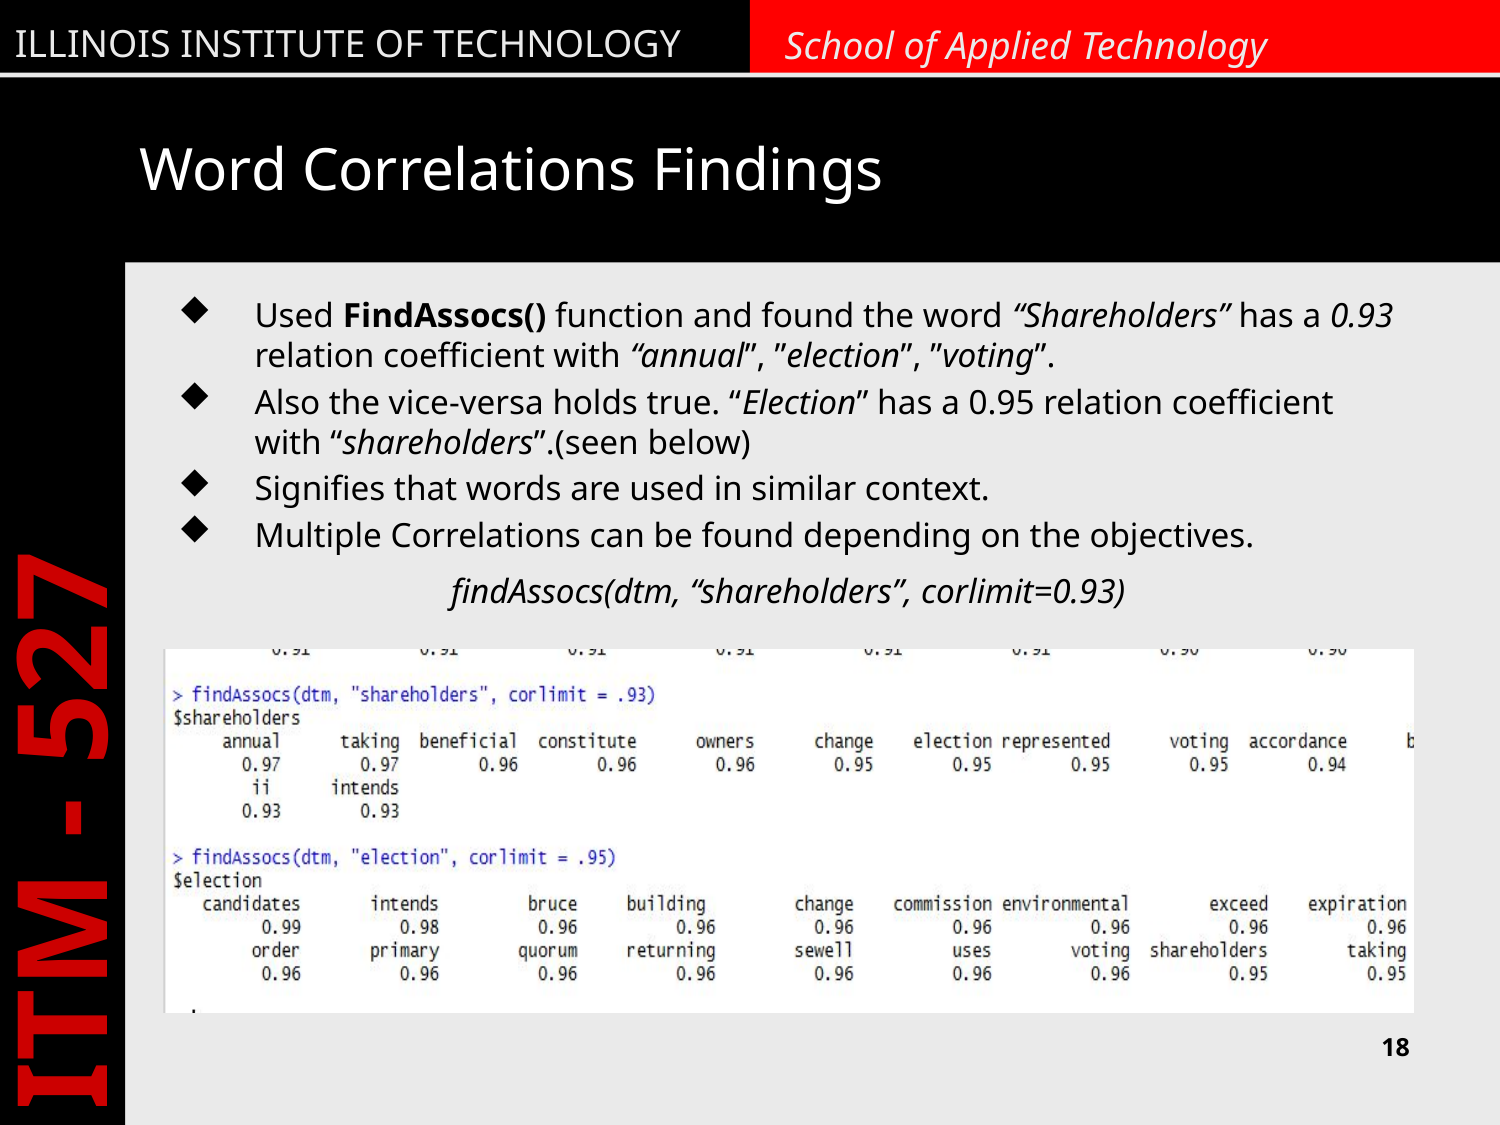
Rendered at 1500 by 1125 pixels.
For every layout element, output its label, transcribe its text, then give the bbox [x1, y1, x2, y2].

text_box [1076, 1024, 1427, 1103]
picture [163, 649, 1414, 1013]
text_box Used FindAssocs() function and found the word “Shareholders” has a 0.93 relation coefficient with “annual”, ”election”, ”voting”. Also the vice-versa holds true. “Election” has a 0.95 relation coefficient with “shareholders”.(seen below) Signifies that words are used in similar context. Multiple Correlations can be found depending on the objectives. [163, 287, 1426, 563]
text_box Word Correlations Findings [124, 125, 1388, 313]
text_box findAssocs(dtm, “shareholders”, corlimit=0.93) [163, 562, 1414, 618]
